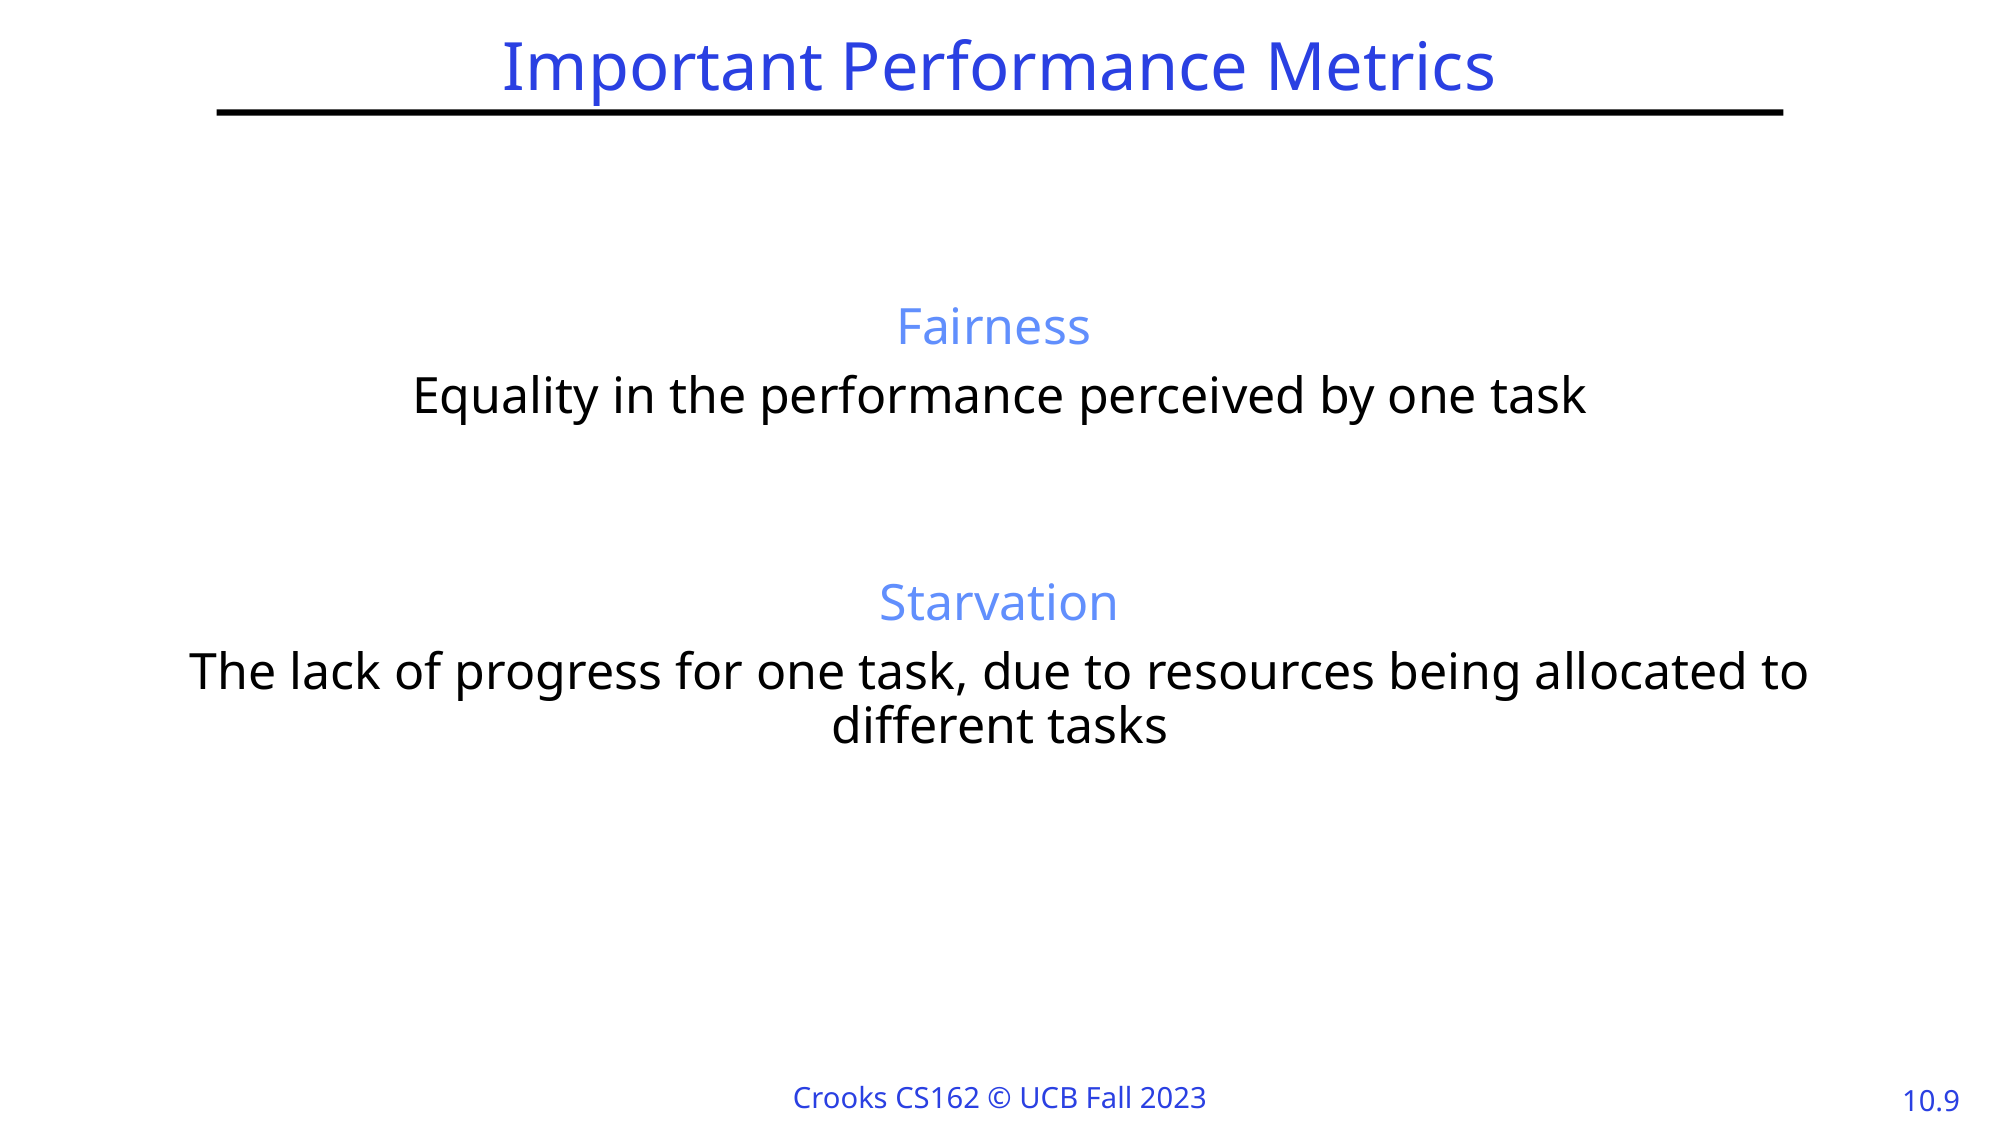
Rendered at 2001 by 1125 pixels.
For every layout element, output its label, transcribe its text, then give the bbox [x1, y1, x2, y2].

list Fairness Equality in the performance perceived by one task Starvation The lack of progress for one task, due to resources being allocated to different tasks [133, 149, 1867, 988]
title Important Performance Metrics [216, 24, 1784, 113]
